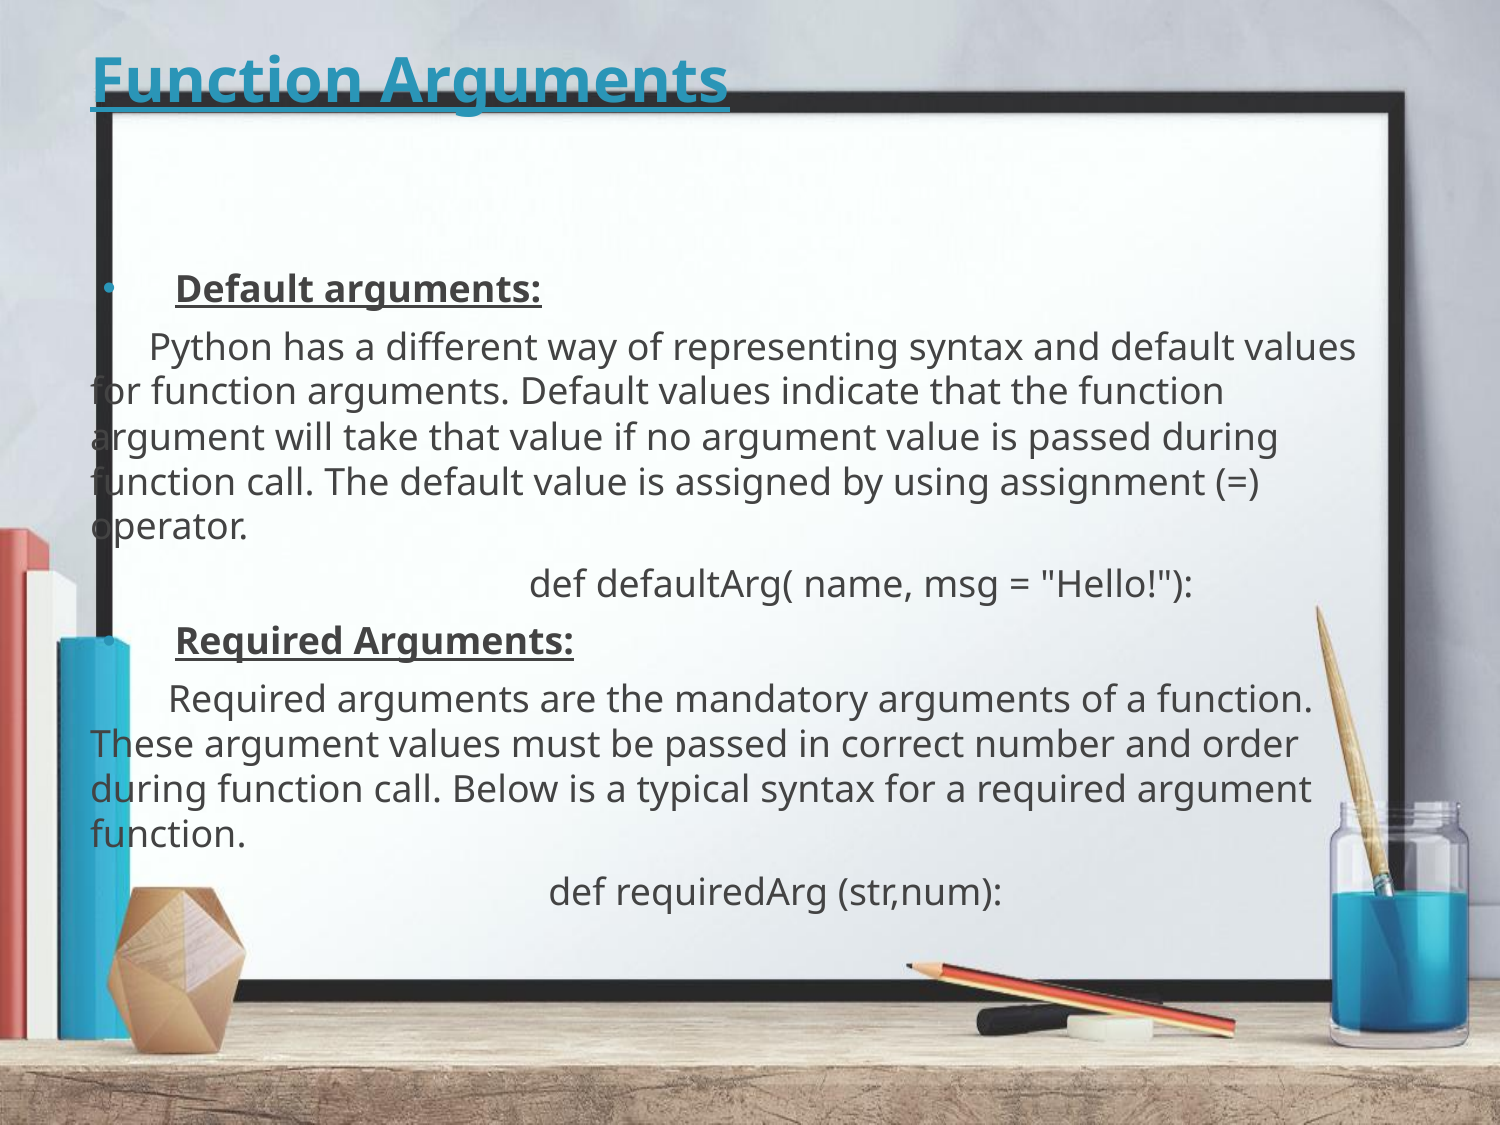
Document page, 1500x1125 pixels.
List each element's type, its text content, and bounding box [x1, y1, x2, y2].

list Default arguments: Python has a different way of representing syntax and default values for function arguments. Default values indicate that the function argument will take that value if no argument value is passed during function call. The default value is assigned by using assignment (=) operator. def defaultArg( name, msg = "Hello!"): Required Arguments: Required arguments are the mandatory arguments of a function. These argument values must be passed in correct number and order during function call. Below is a typical syntax for a required argument function. def requiredArg (str,num): [75, 249, 1425, 1000]
picture [0, 0, 1500, 1125]
title Function Arguments [75, 24, 1425, 225]
